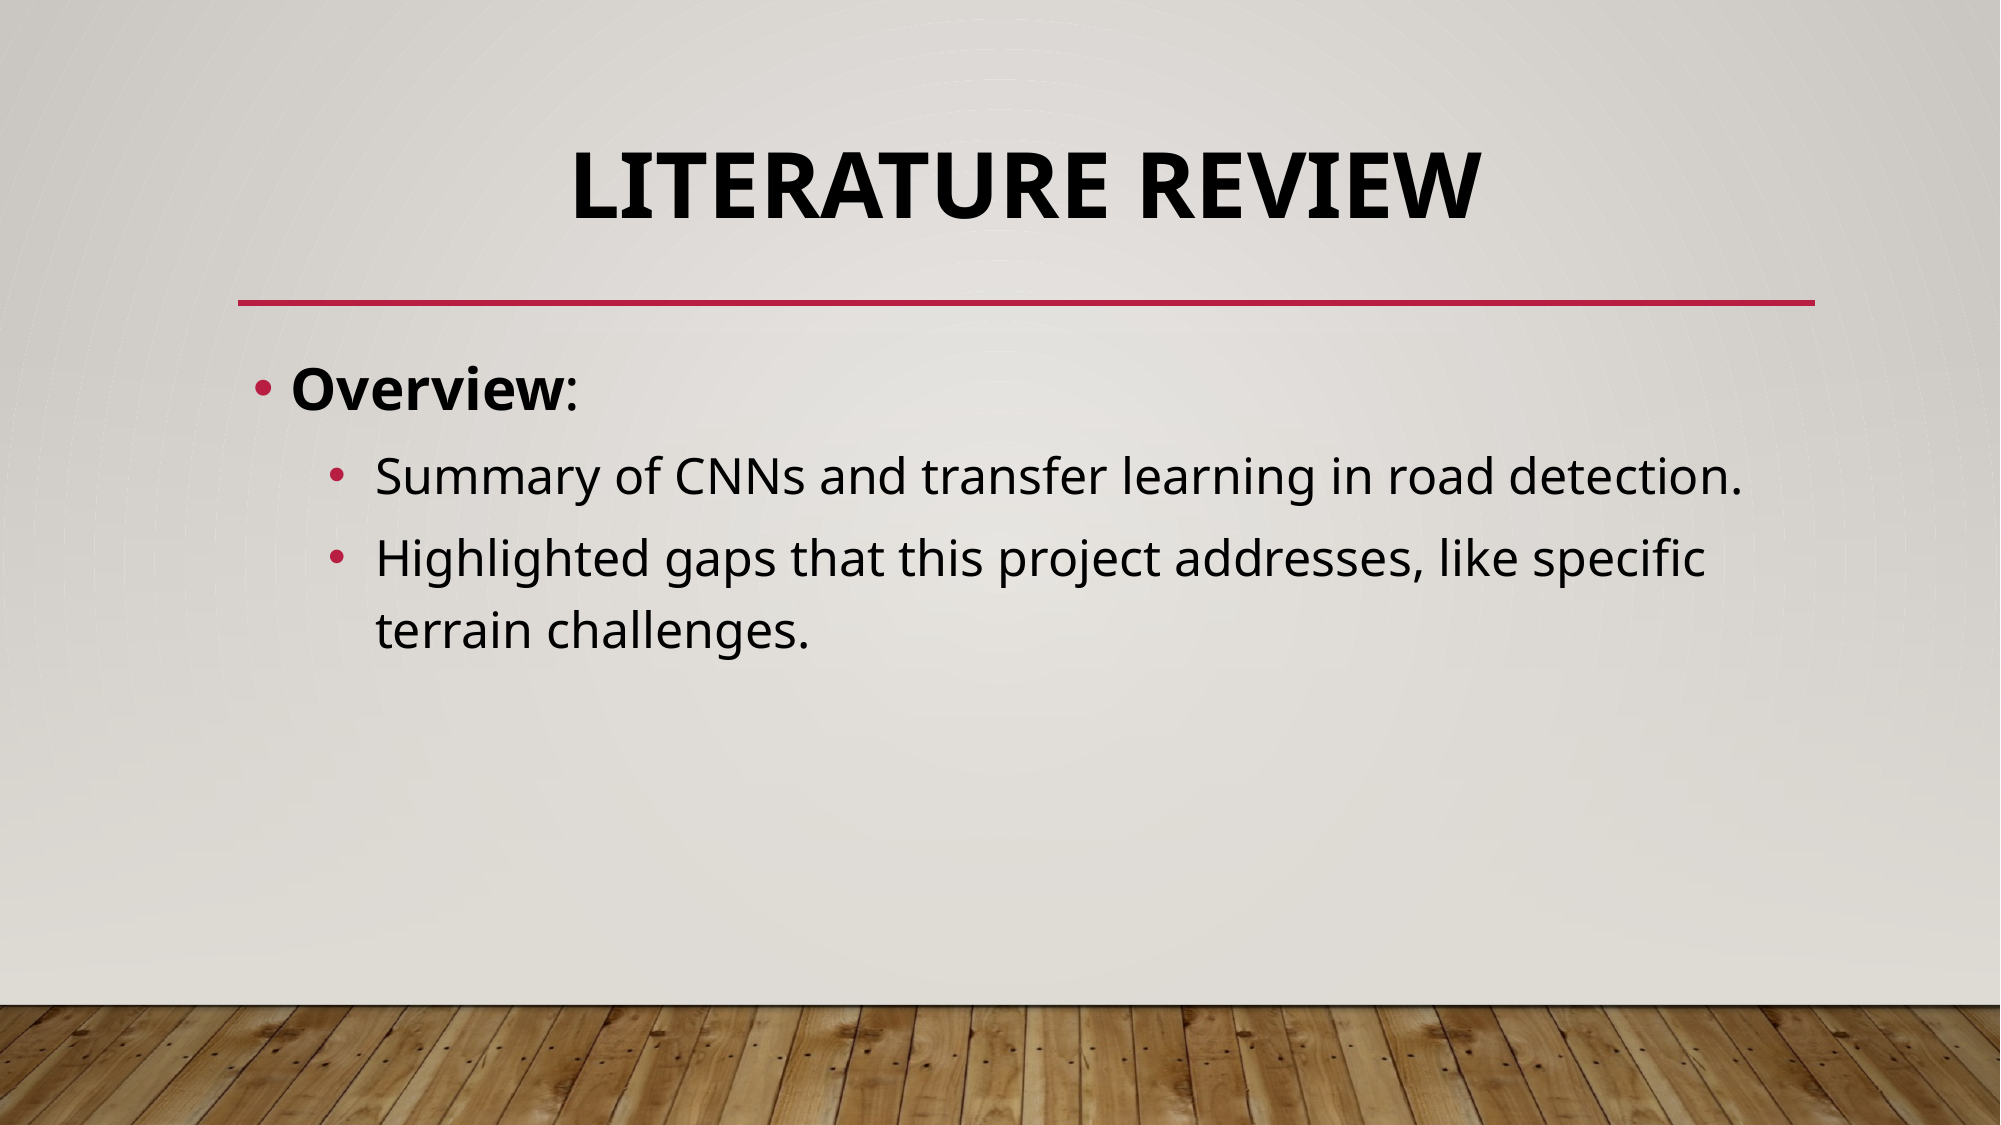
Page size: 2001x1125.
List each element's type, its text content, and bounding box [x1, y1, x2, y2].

picture [0, 1005, 2000, 1125]
list Overview: Summary of CNNs and transfer learning in road detection. Highlighted gaps that this project addresses, like specific terrain challenges. [238, 330, 1814, 897]
title Literature Review [238, 131, 1814, 305]
